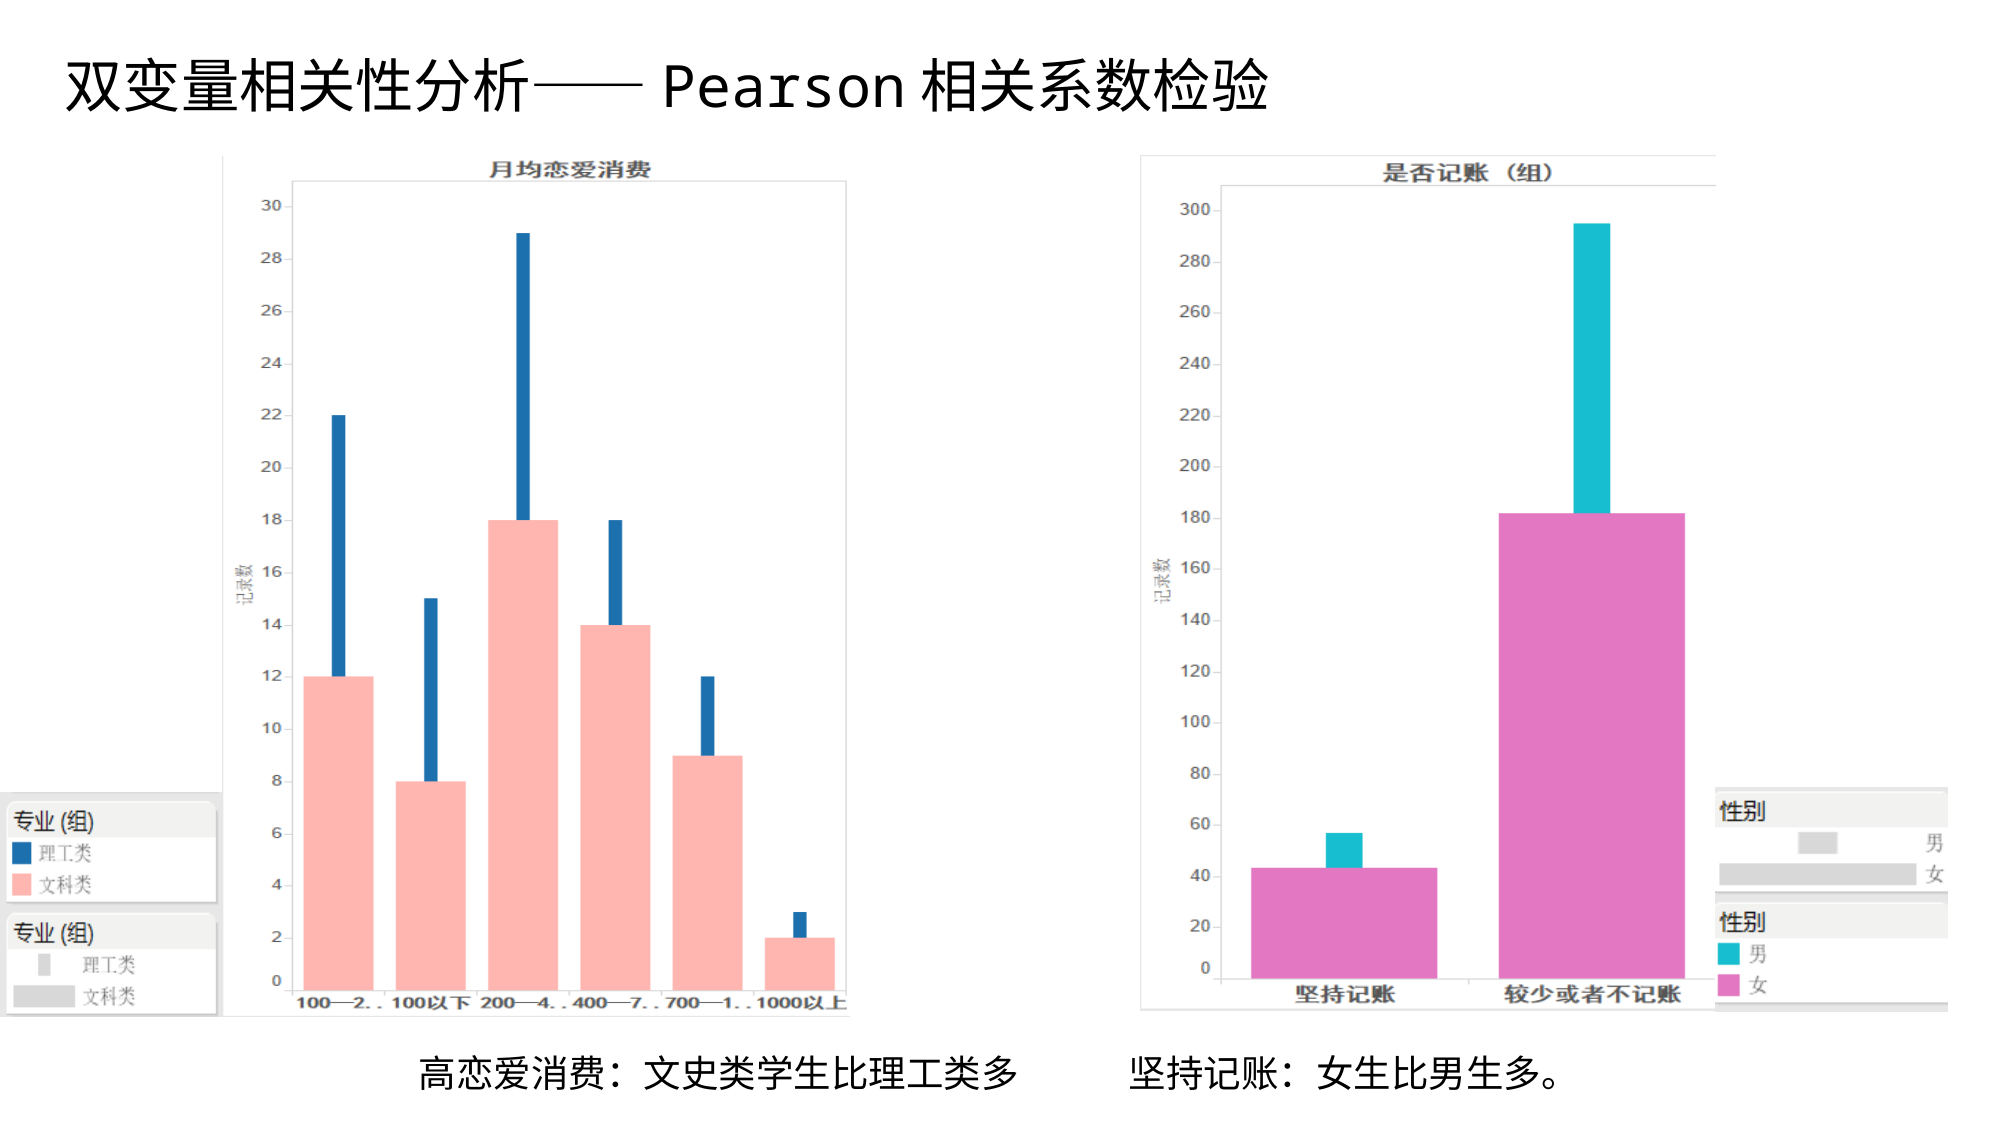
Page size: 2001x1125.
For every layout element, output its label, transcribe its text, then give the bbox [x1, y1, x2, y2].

picture [1139, 155, 1949, 1013]
text_box 高恋爱消费：文史类学生比理工类多 坚持记账：女生比男生多。 [403, 1039, 1716, 1103]
text_box 双变量相关性分析——Pearson相关系数检验 [49, 36, 1285, 127]
picture [0, 156, 850, 1017]
